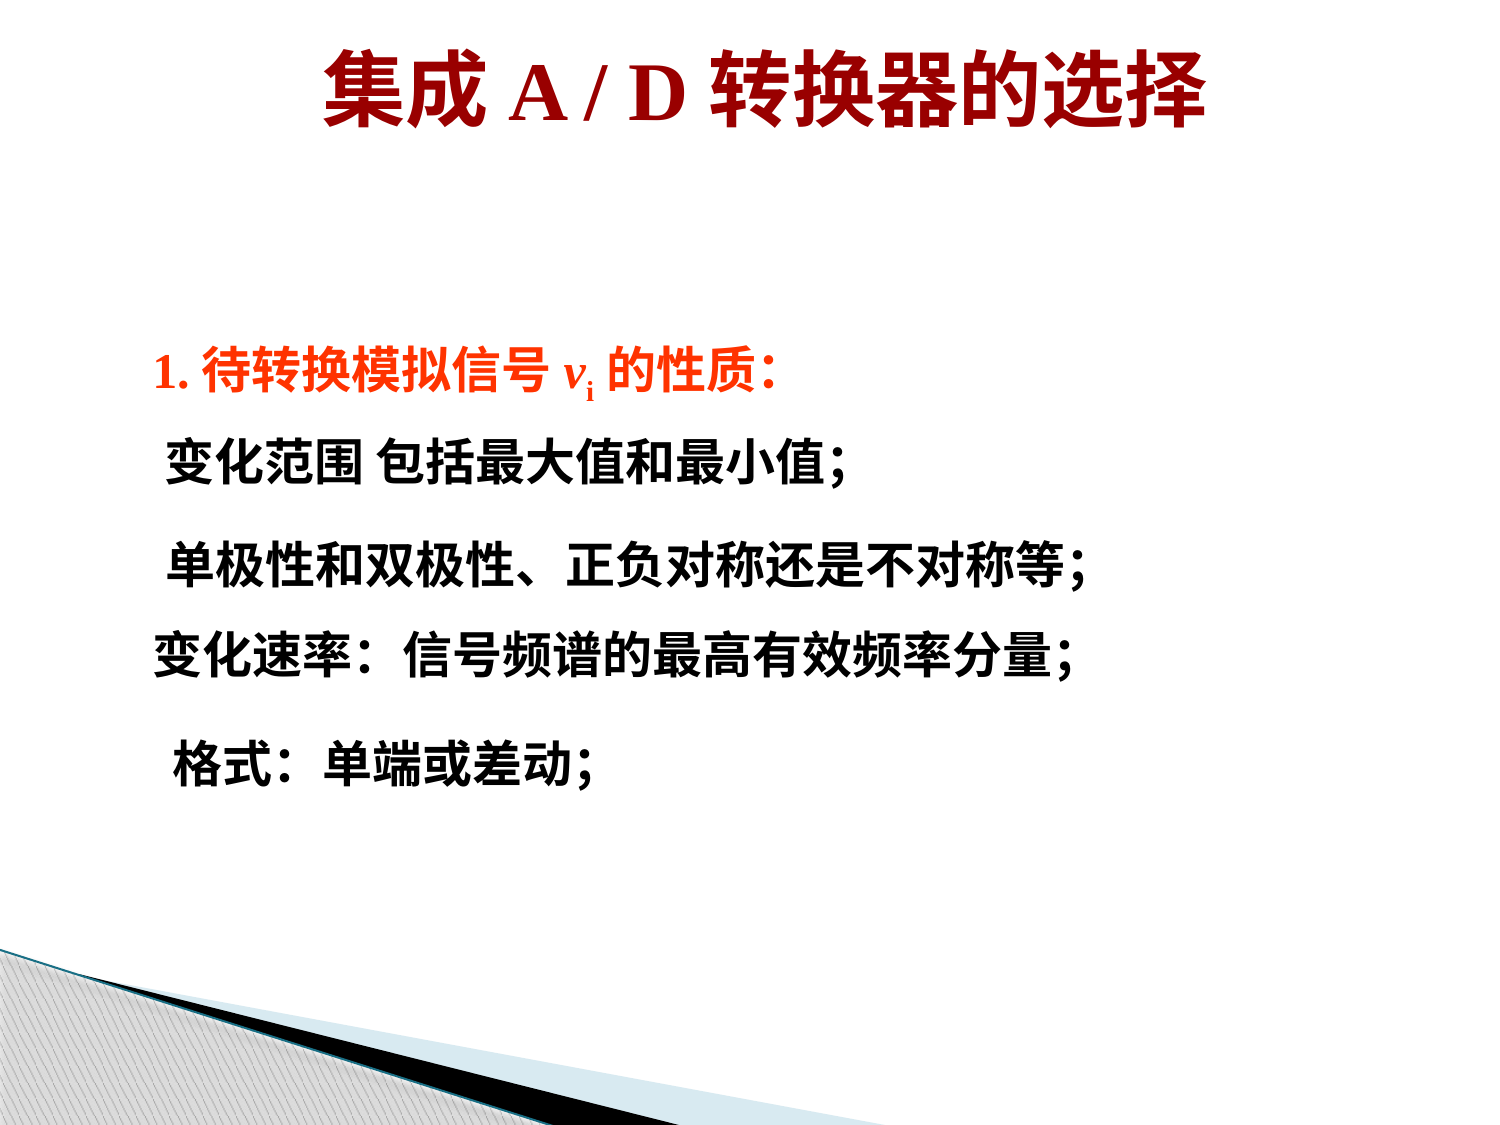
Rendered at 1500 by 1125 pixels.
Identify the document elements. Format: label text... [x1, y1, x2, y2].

text_box 变化速率：信号频谱的最高有效频率分量； [137, 616, 1233, 691]
text_box 变化范围 包括最大值和最小值； [149, 423, 993, 498]
text_box 集成A / D转换器的选择 [249, 46, 1281, 147]
text_box 格式：单端或差动； [157, 725, 700, 801]
text_box 单极性和双极性、正负对称还是不对称等； [127, 525, 1169, 601]
text_box 1.待转换模拟信号vi的性质： [137, 331, 844, 415]
